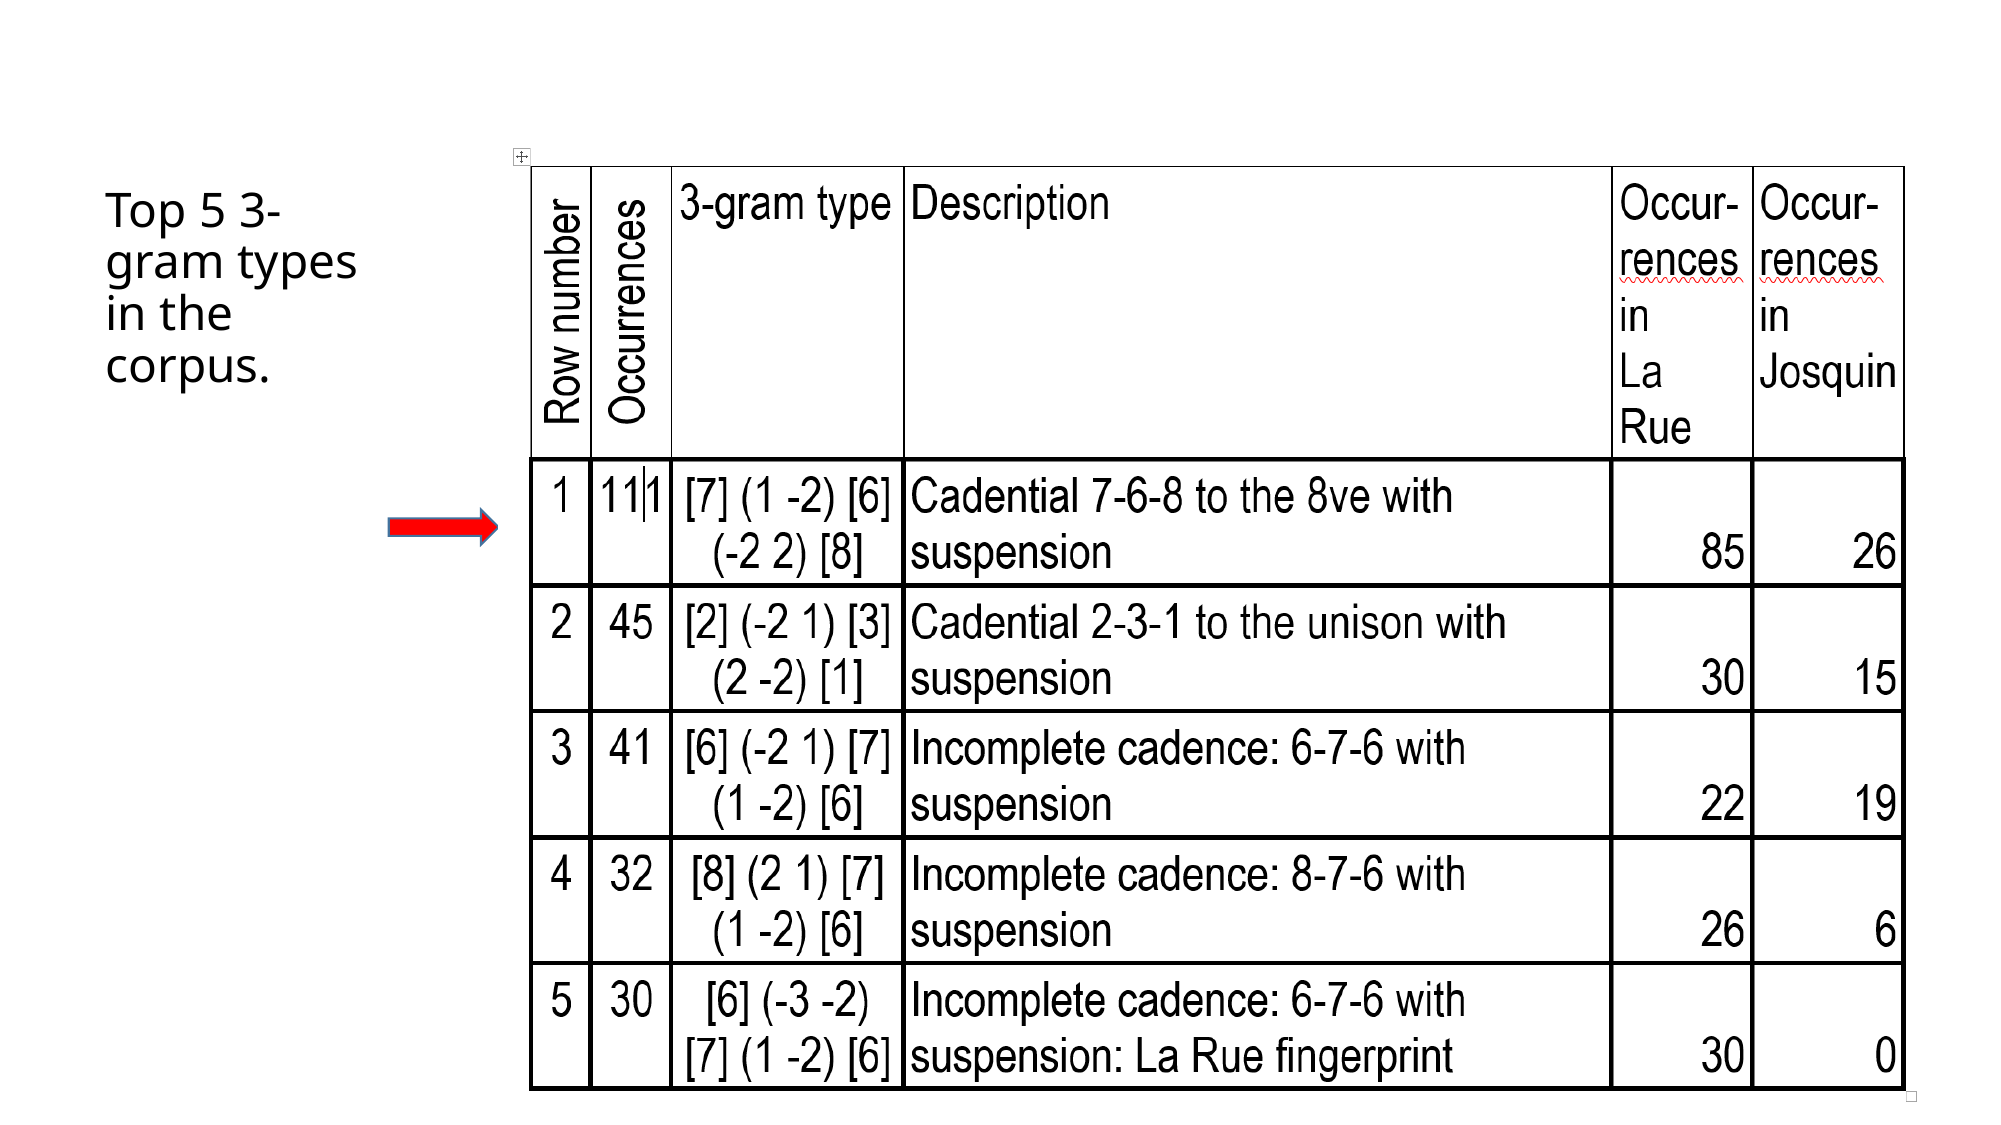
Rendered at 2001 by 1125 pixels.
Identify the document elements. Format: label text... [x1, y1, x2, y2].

picture [498, 123, 1993, 1125]
text_box [387, 507, 498, 548]
title Top 5 3-gram types in the corpus. [90, 177, 401, 401]
